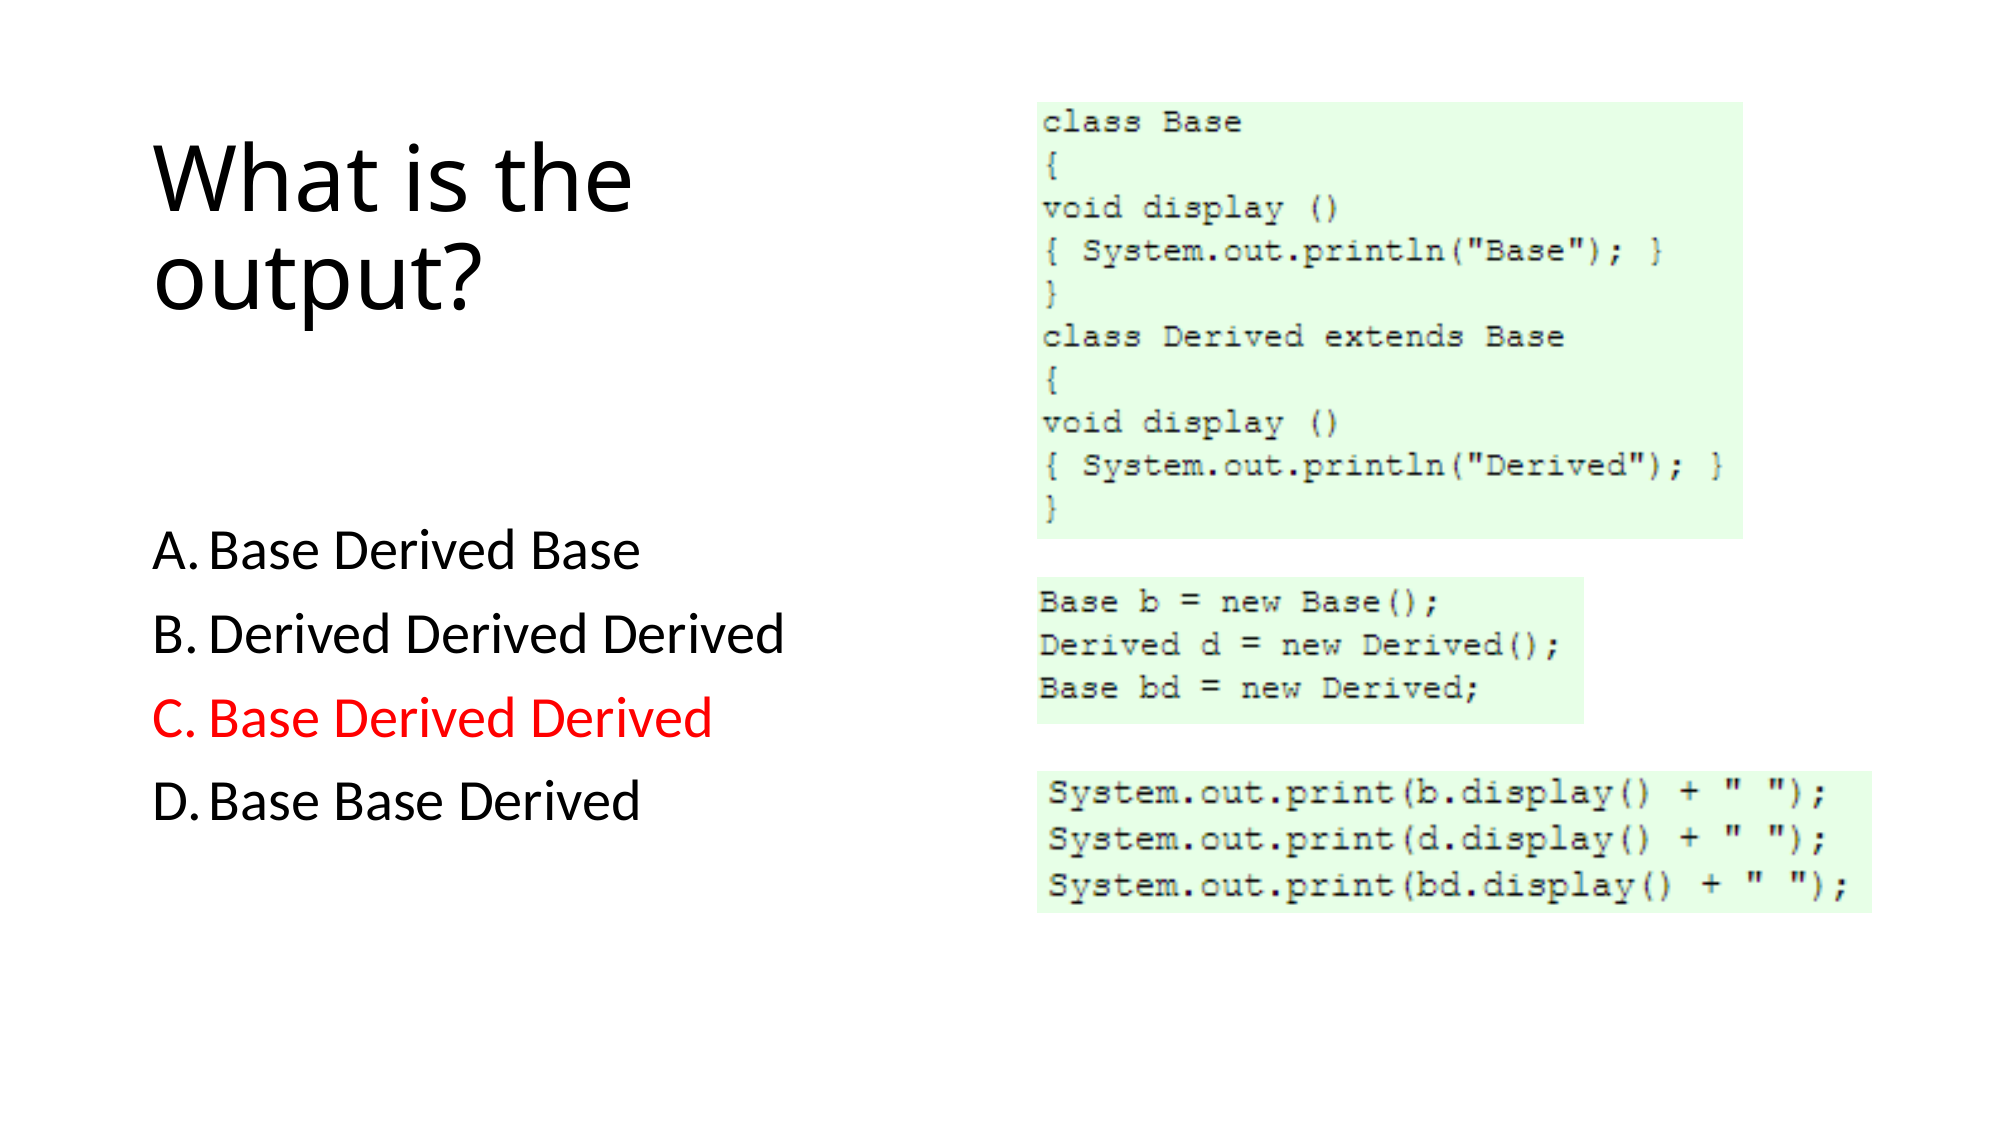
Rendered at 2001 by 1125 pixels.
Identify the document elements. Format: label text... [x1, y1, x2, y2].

title What is the output? [137, 75, 783, 337]
picture [1037, 102, 1743, 539]
list Base Derived Base Derived Derived Derived Base Derived Derived Base Base Derived [137, 337, 811, 963]
picture [1037, 771, 1872, 913]
picture [1037, 577, 1584, 724]
